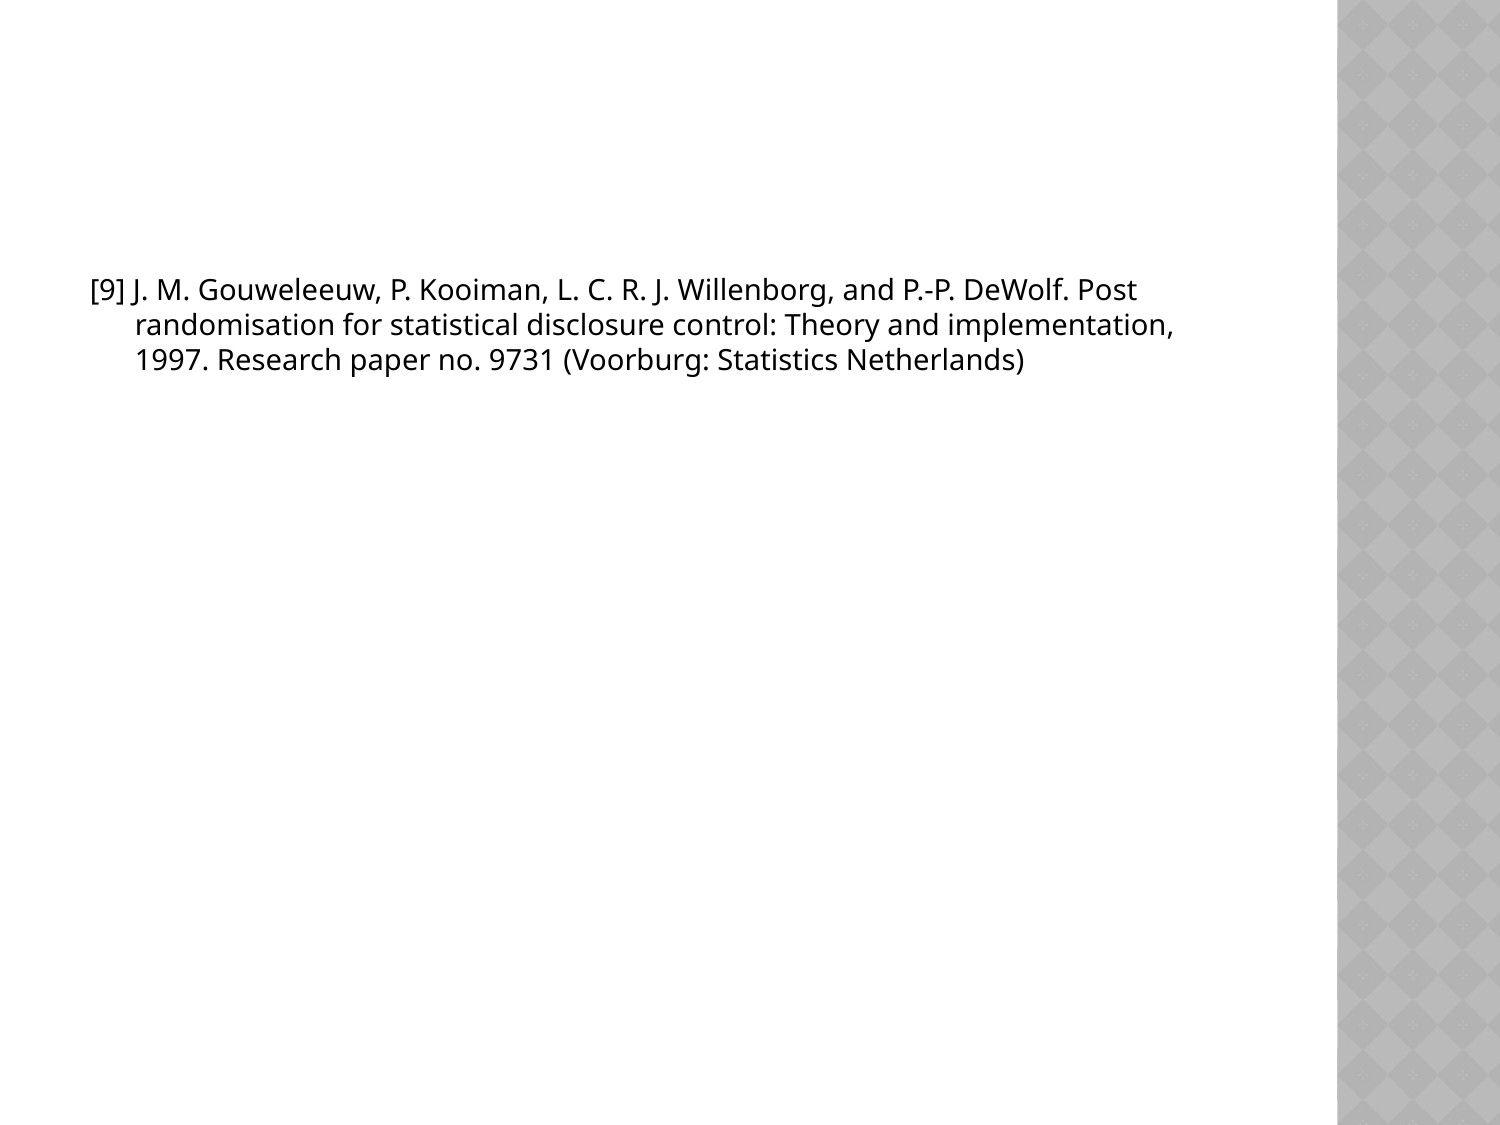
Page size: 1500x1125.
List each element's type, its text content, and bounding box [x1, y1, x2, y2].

list [9] J. M. Gouweleeuw, P. Kooiman, L. C. R. J. Willenborg, and P.-P. DeWolf. Post randomisation for statistical disclosure control: Theory and implementation, 1997. Research paper no. 9731 (Voorburg: Statistics Netherlands) [75, 264, 1263, 1059]
